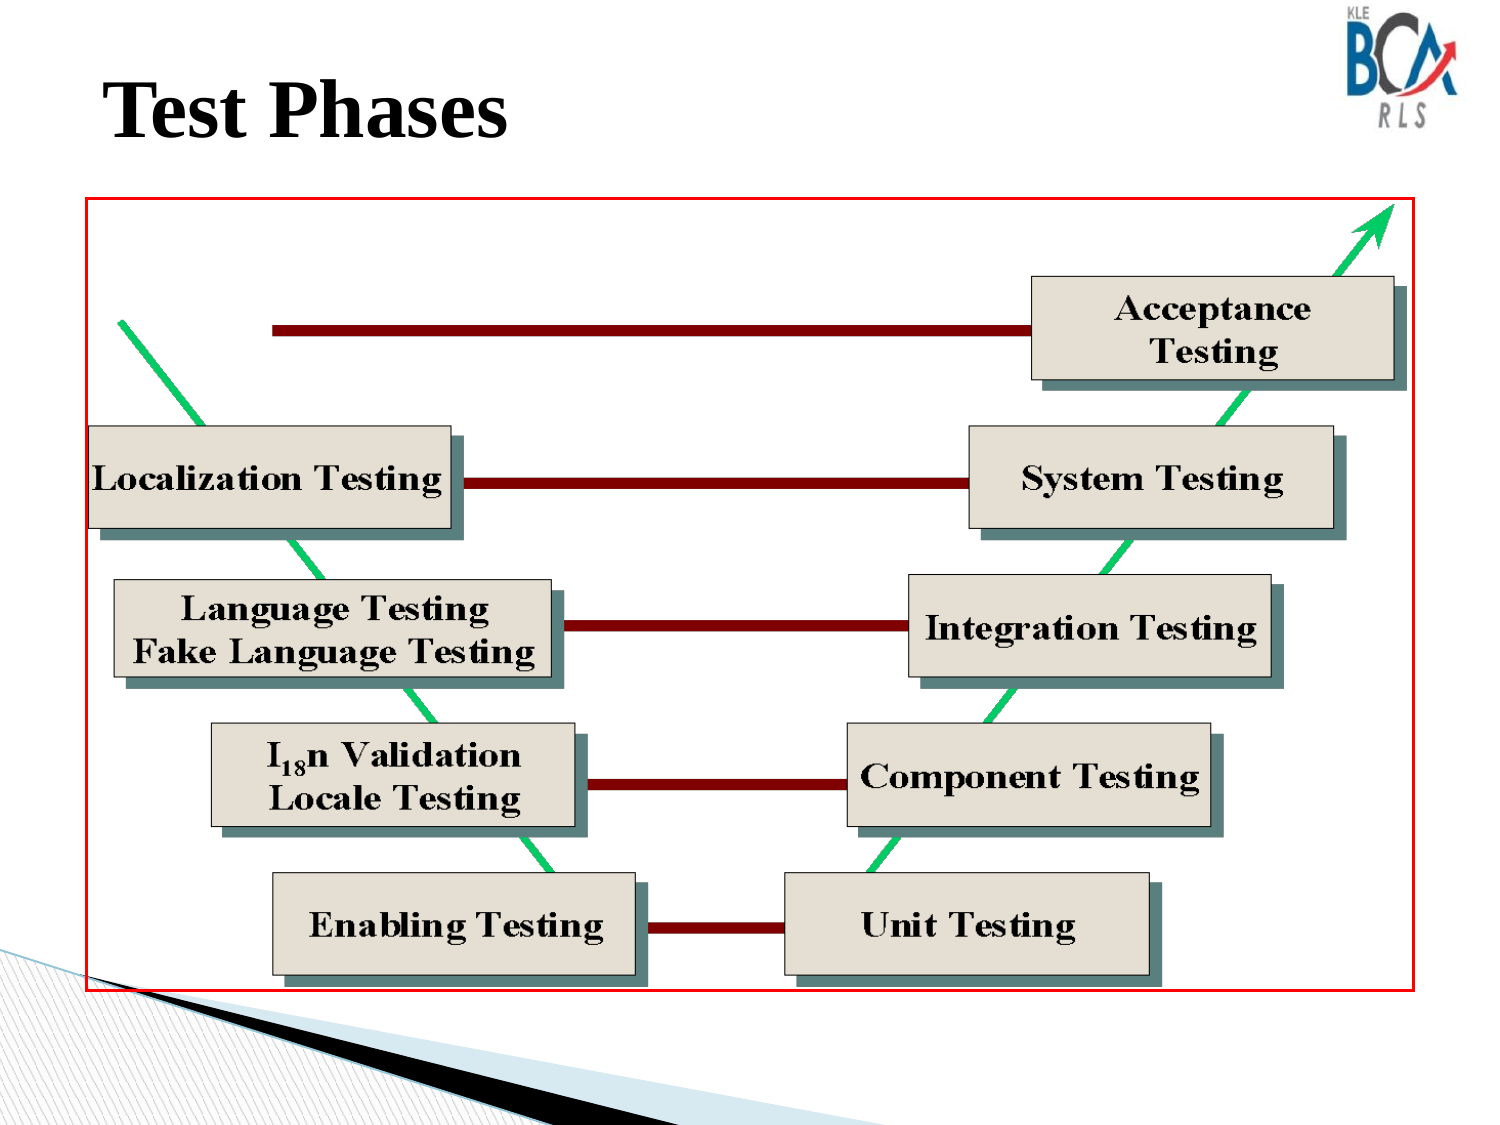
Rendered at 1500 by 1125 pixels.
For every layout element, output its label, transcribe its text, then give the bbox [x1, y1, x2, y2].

picture [87, 199, 1413, 990]
picture [1337, 0, 1468, 138]
text_box Test Phases [87, 46, 1100, 162]
